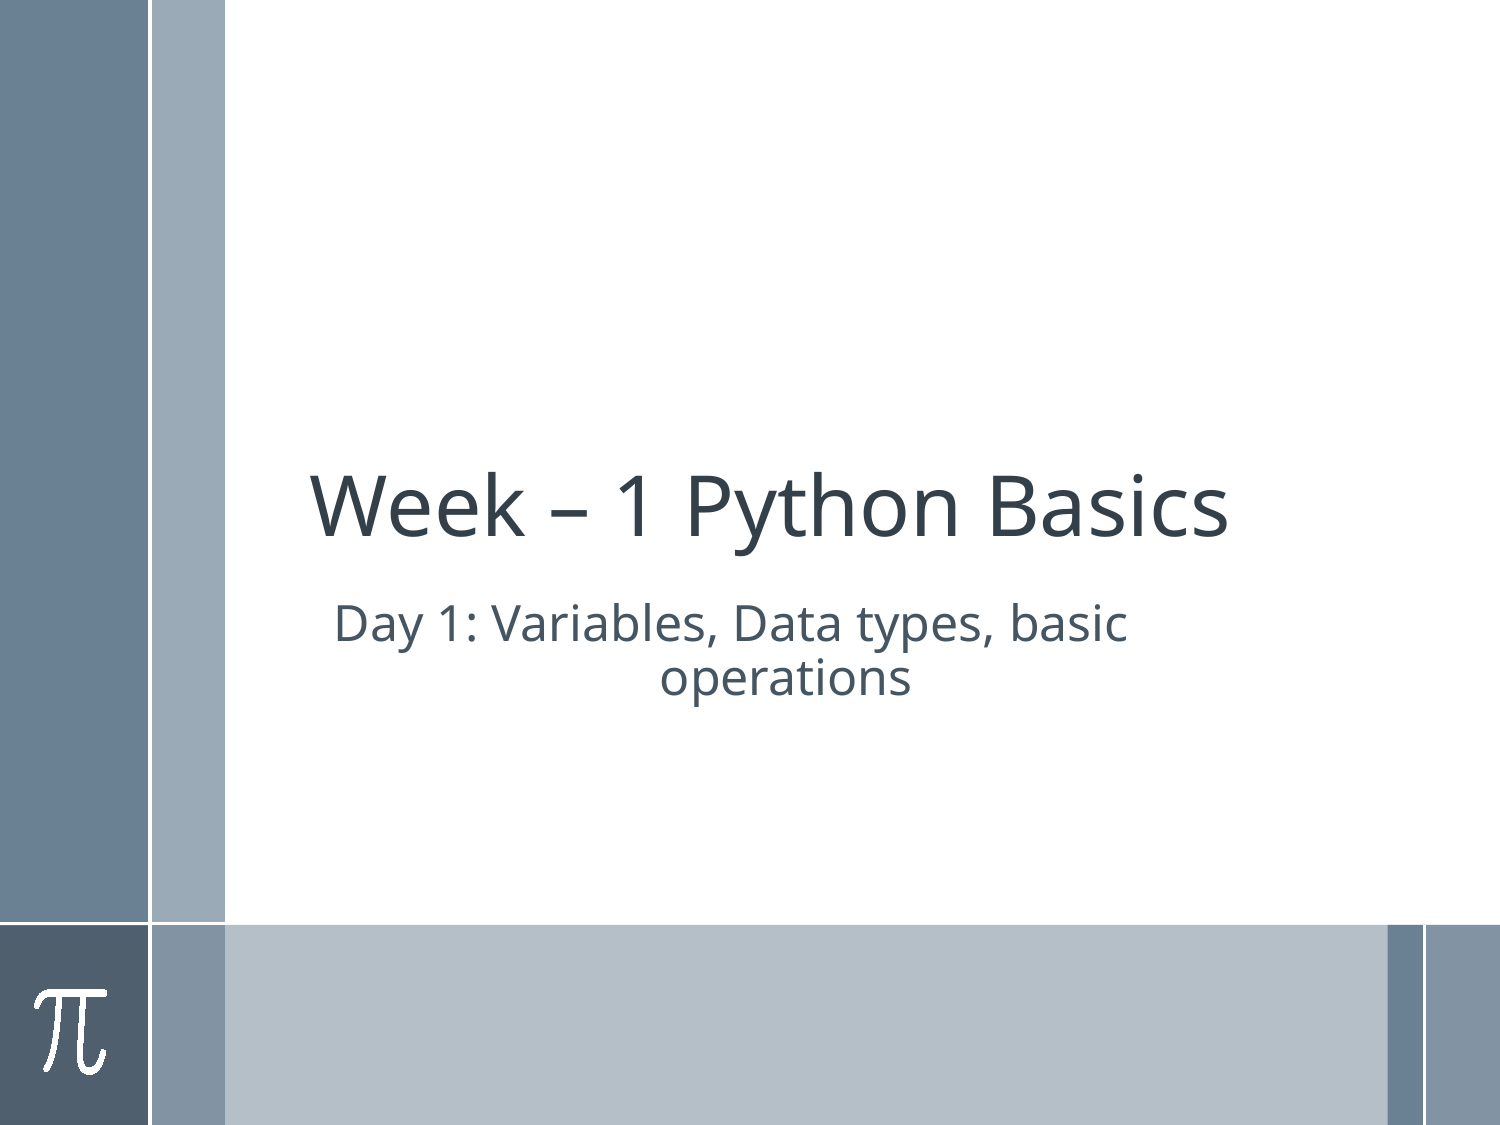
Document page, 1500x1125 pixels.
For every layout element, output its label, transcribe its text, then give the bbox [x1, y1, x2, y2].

title Week – 1 Python Basics [294, 425, 1320, 563]
subtitle Day 1: Variables, Data types, basic operations [318, 590, 1244, 728]
